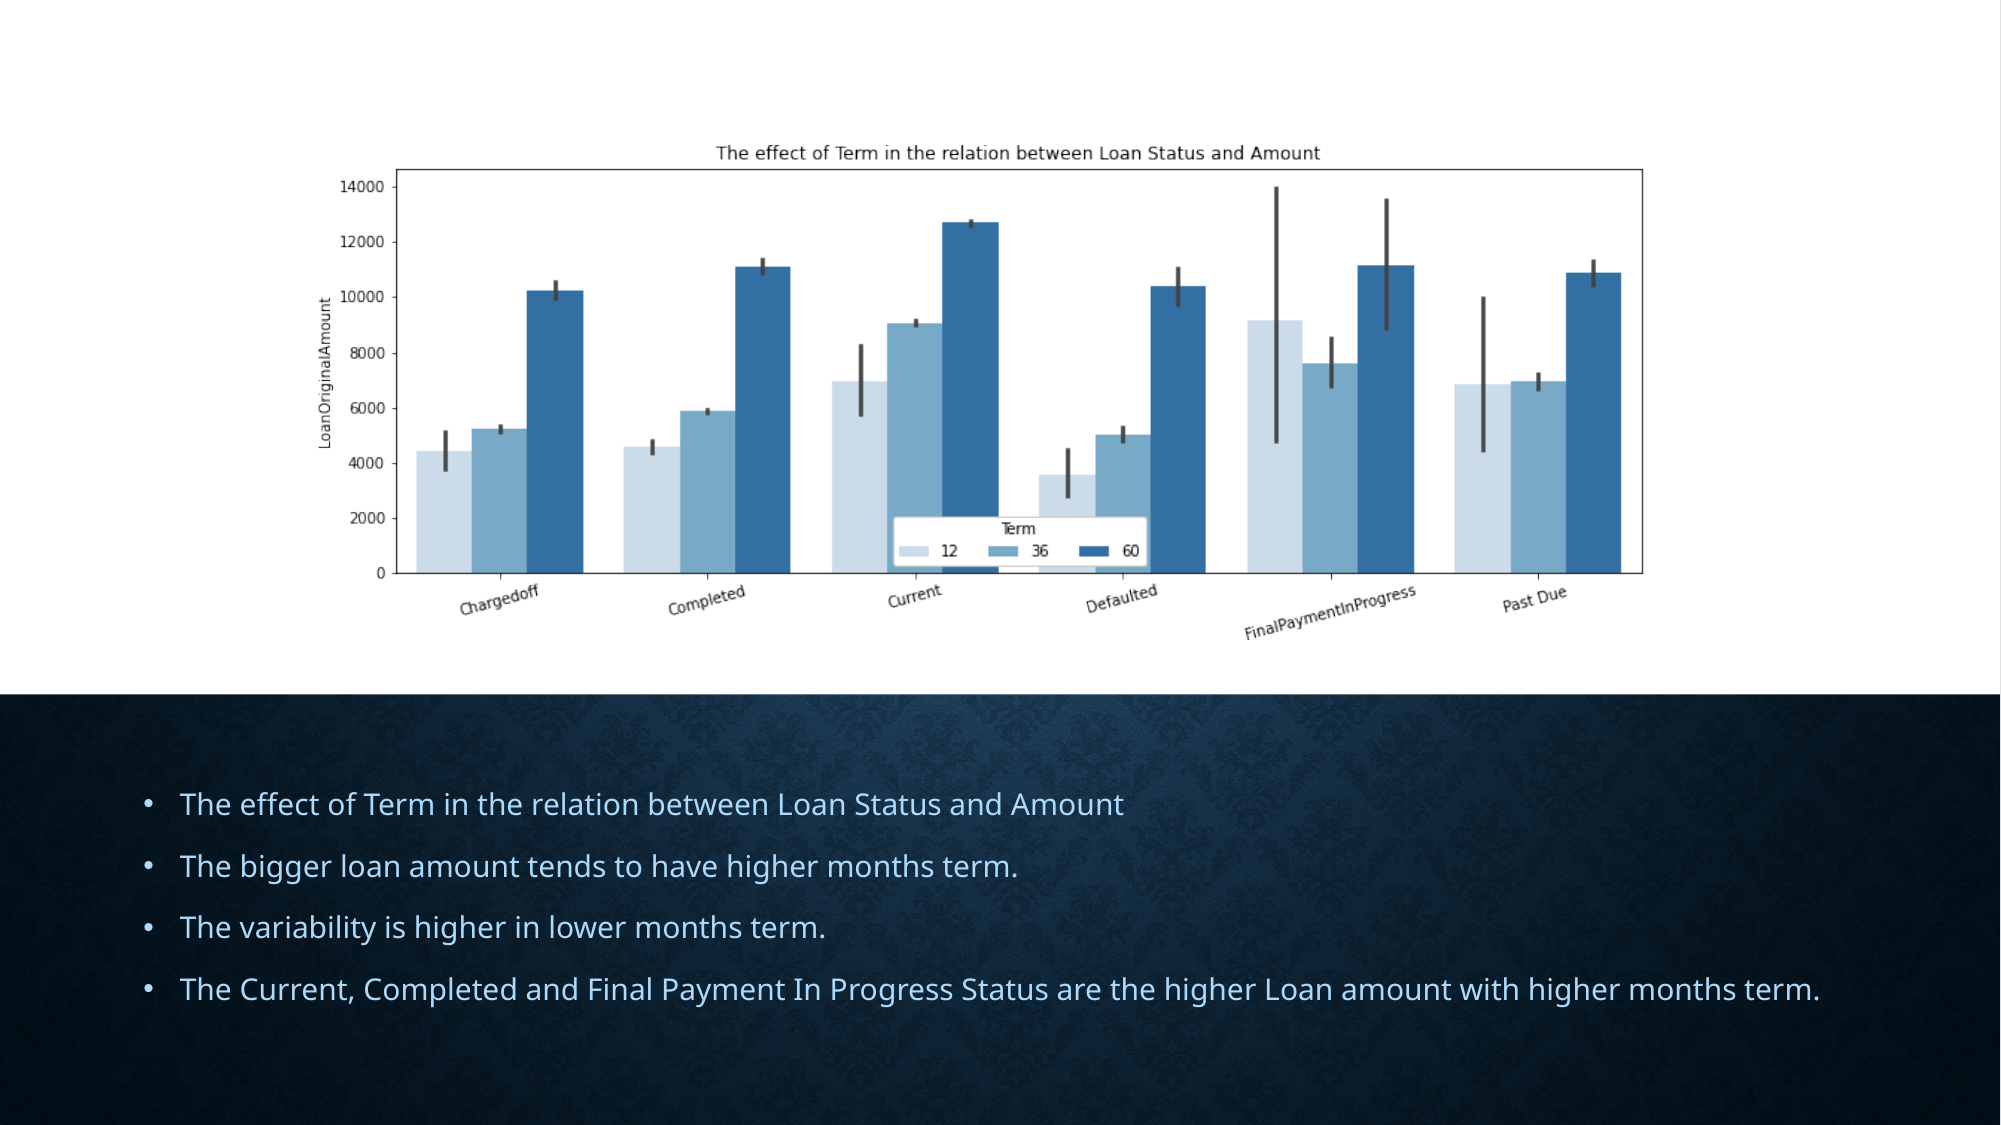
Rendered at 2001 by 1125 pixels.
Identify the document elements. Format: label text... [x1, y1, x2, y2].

picture [195, 104, 1803, 641]
list The effect of Term in the relation between Loan Status and Amount The bigger loan amount tends to have higher months term. The variability is higher in lower months term. The Current, Completed and Final Payment In Progress Status are the higher Loan amount with higher months term. [128, 750, 1849, 1035]
text_box [0, 0, 2000, 696]
